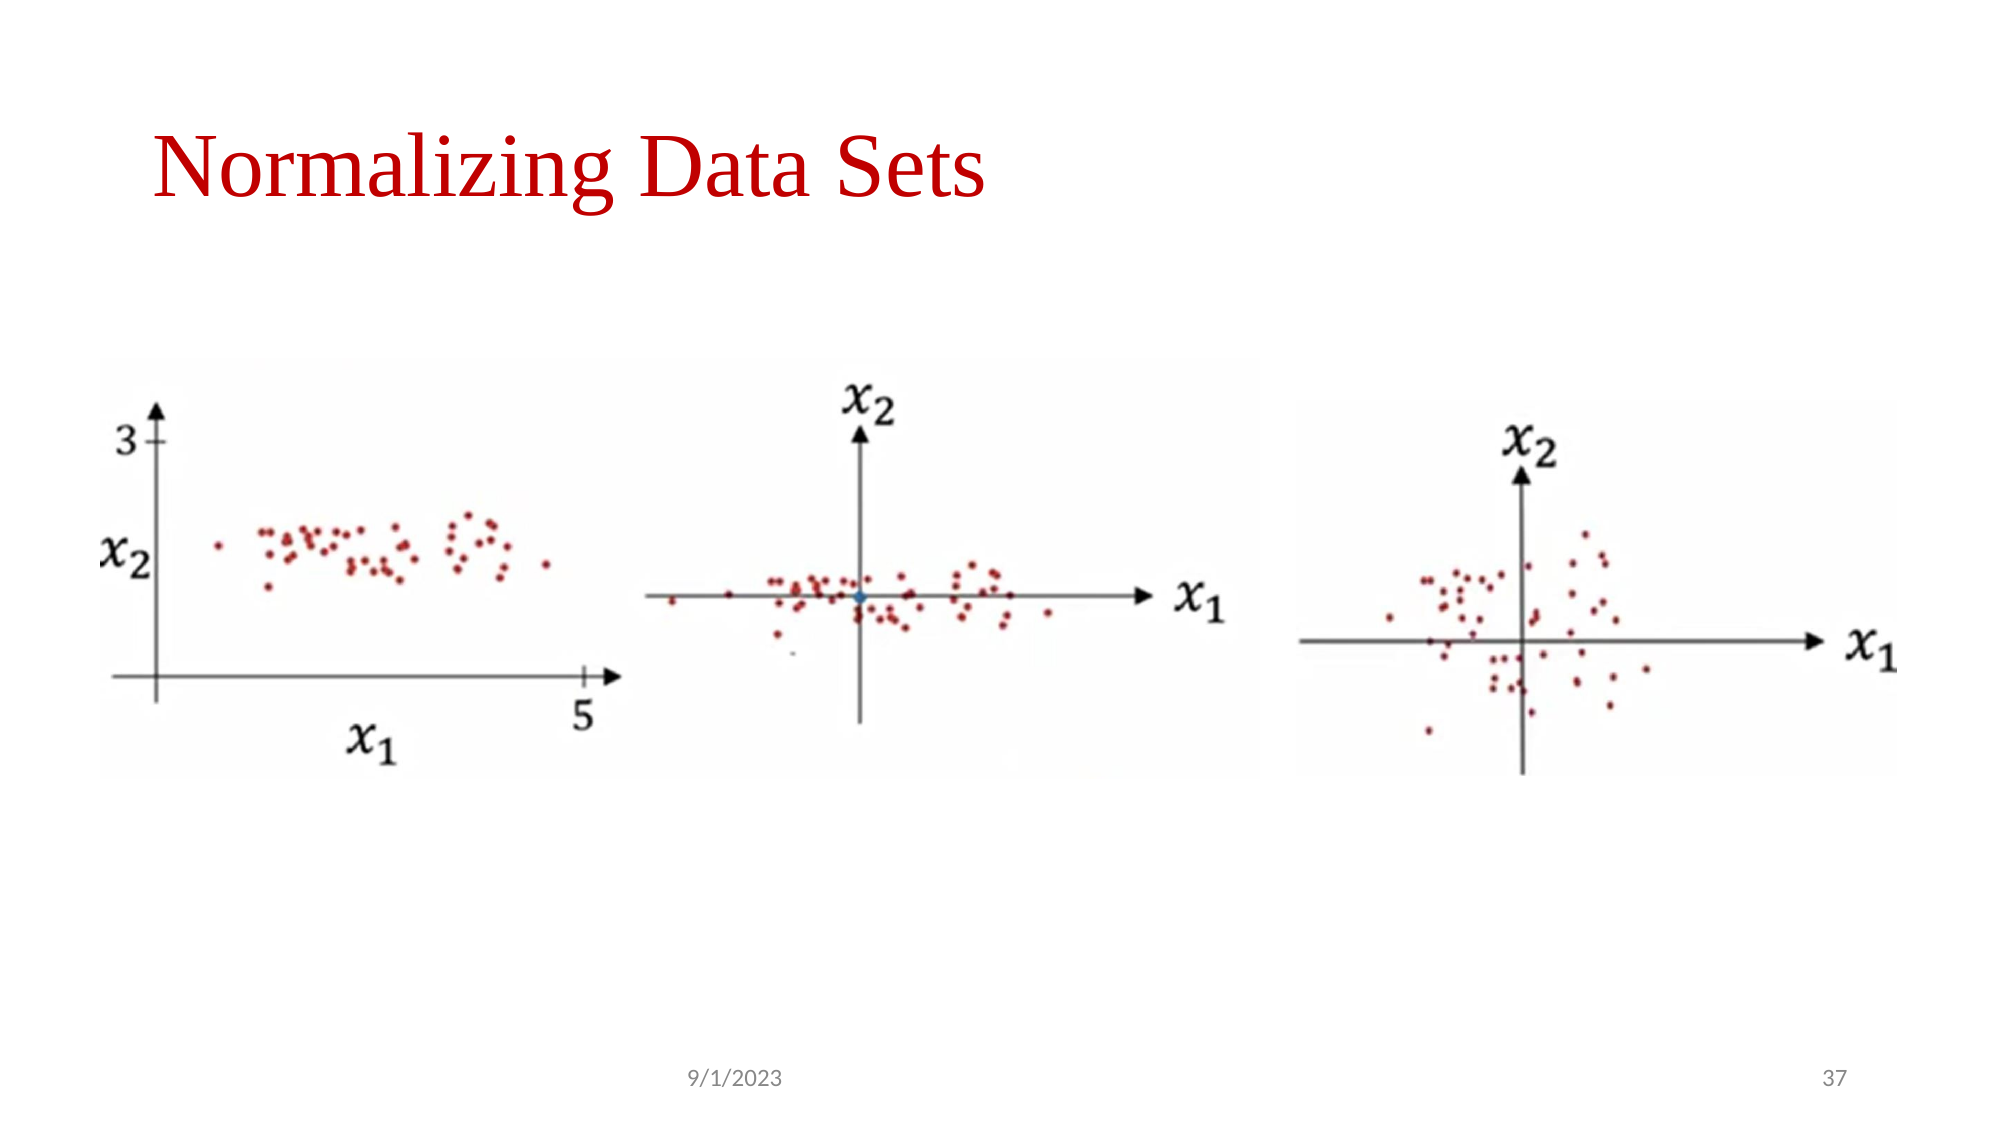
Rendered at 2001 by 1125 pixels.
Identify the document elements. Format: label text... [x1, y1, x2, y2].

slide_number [684, 1060, 1316, 1125]
picture [1296, 400, 1897, 776]
title Normalizing Data Sets [150, 102, 990, 293]
picture [100, 358, 1260, 779]
slide_number 37 [1815, 1060, 1854, 1125]
